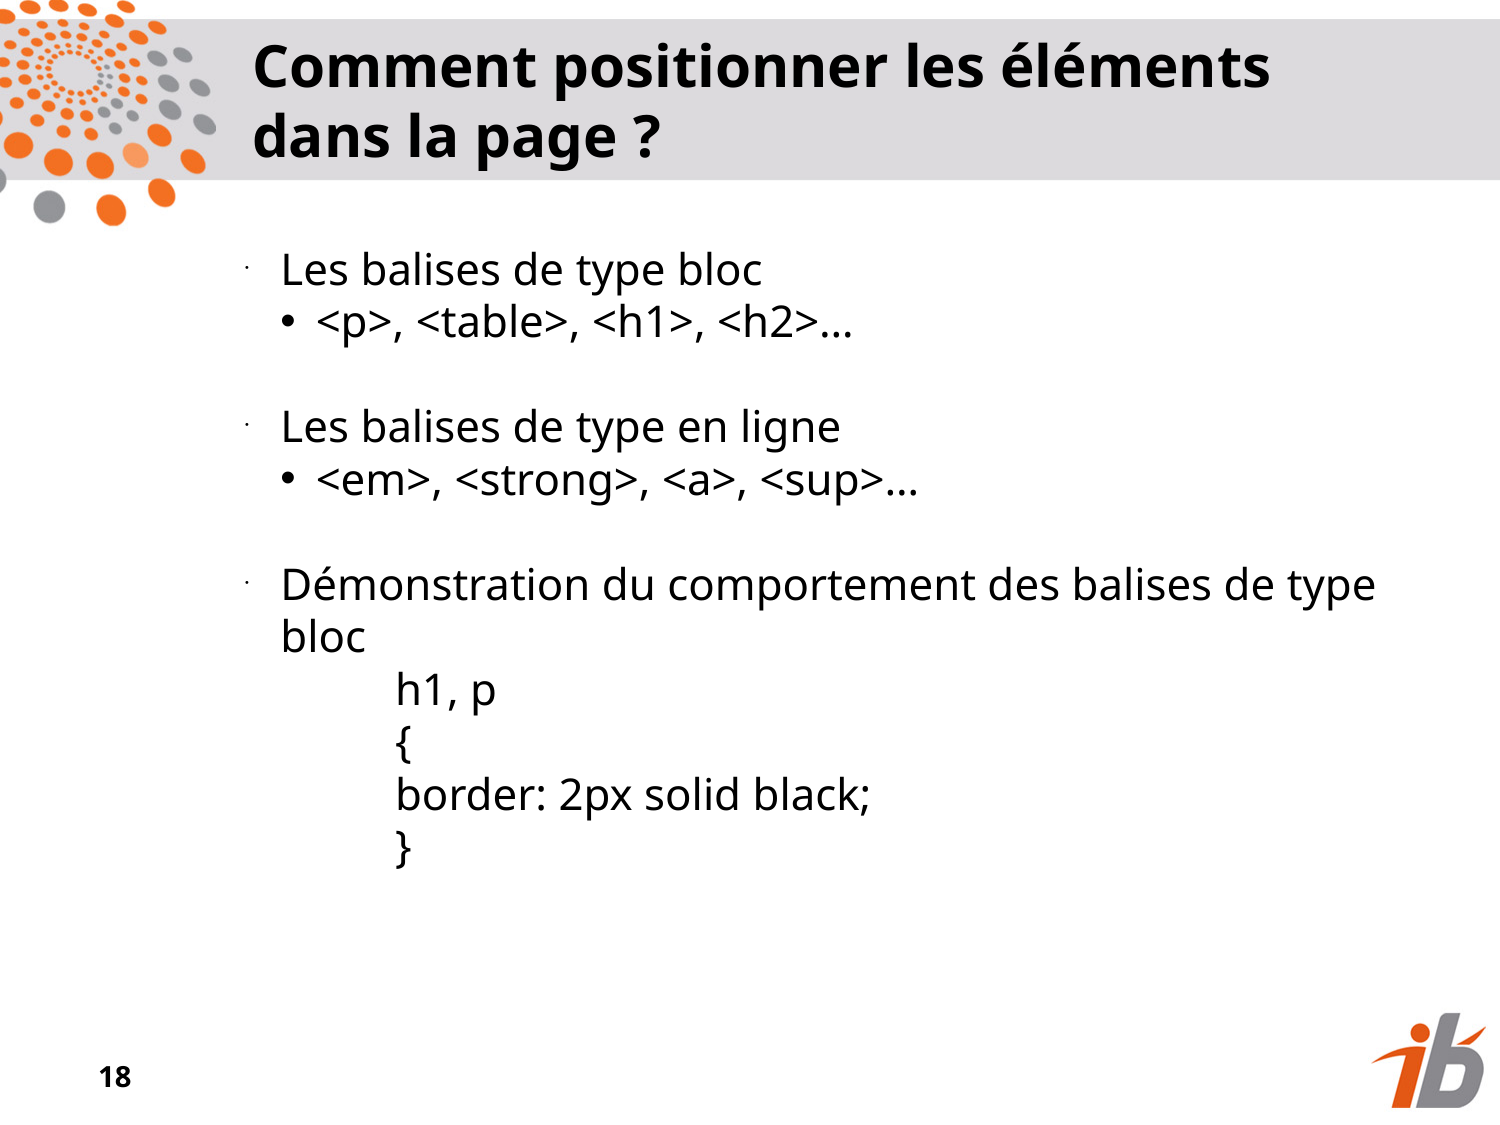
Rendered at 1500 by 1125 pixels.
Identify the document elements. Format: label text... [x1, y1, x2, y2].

picture [0, 0, 1500, 1125]
text_box Comment positionner les éléments dans la page ? [237, 18, 1408, 177]
text_box <numéro> [64, 1035, 165, 1121]
text_box Les balises de type bloc <p>, <table>, <h1>, <h2>… Les balises de type en ligne <em>, <strong>, <a>, <sup>… Démonstration du comportement des balises de type bloc h1, p { border: 2px solid black; } [230, 233, 1412, 976]
